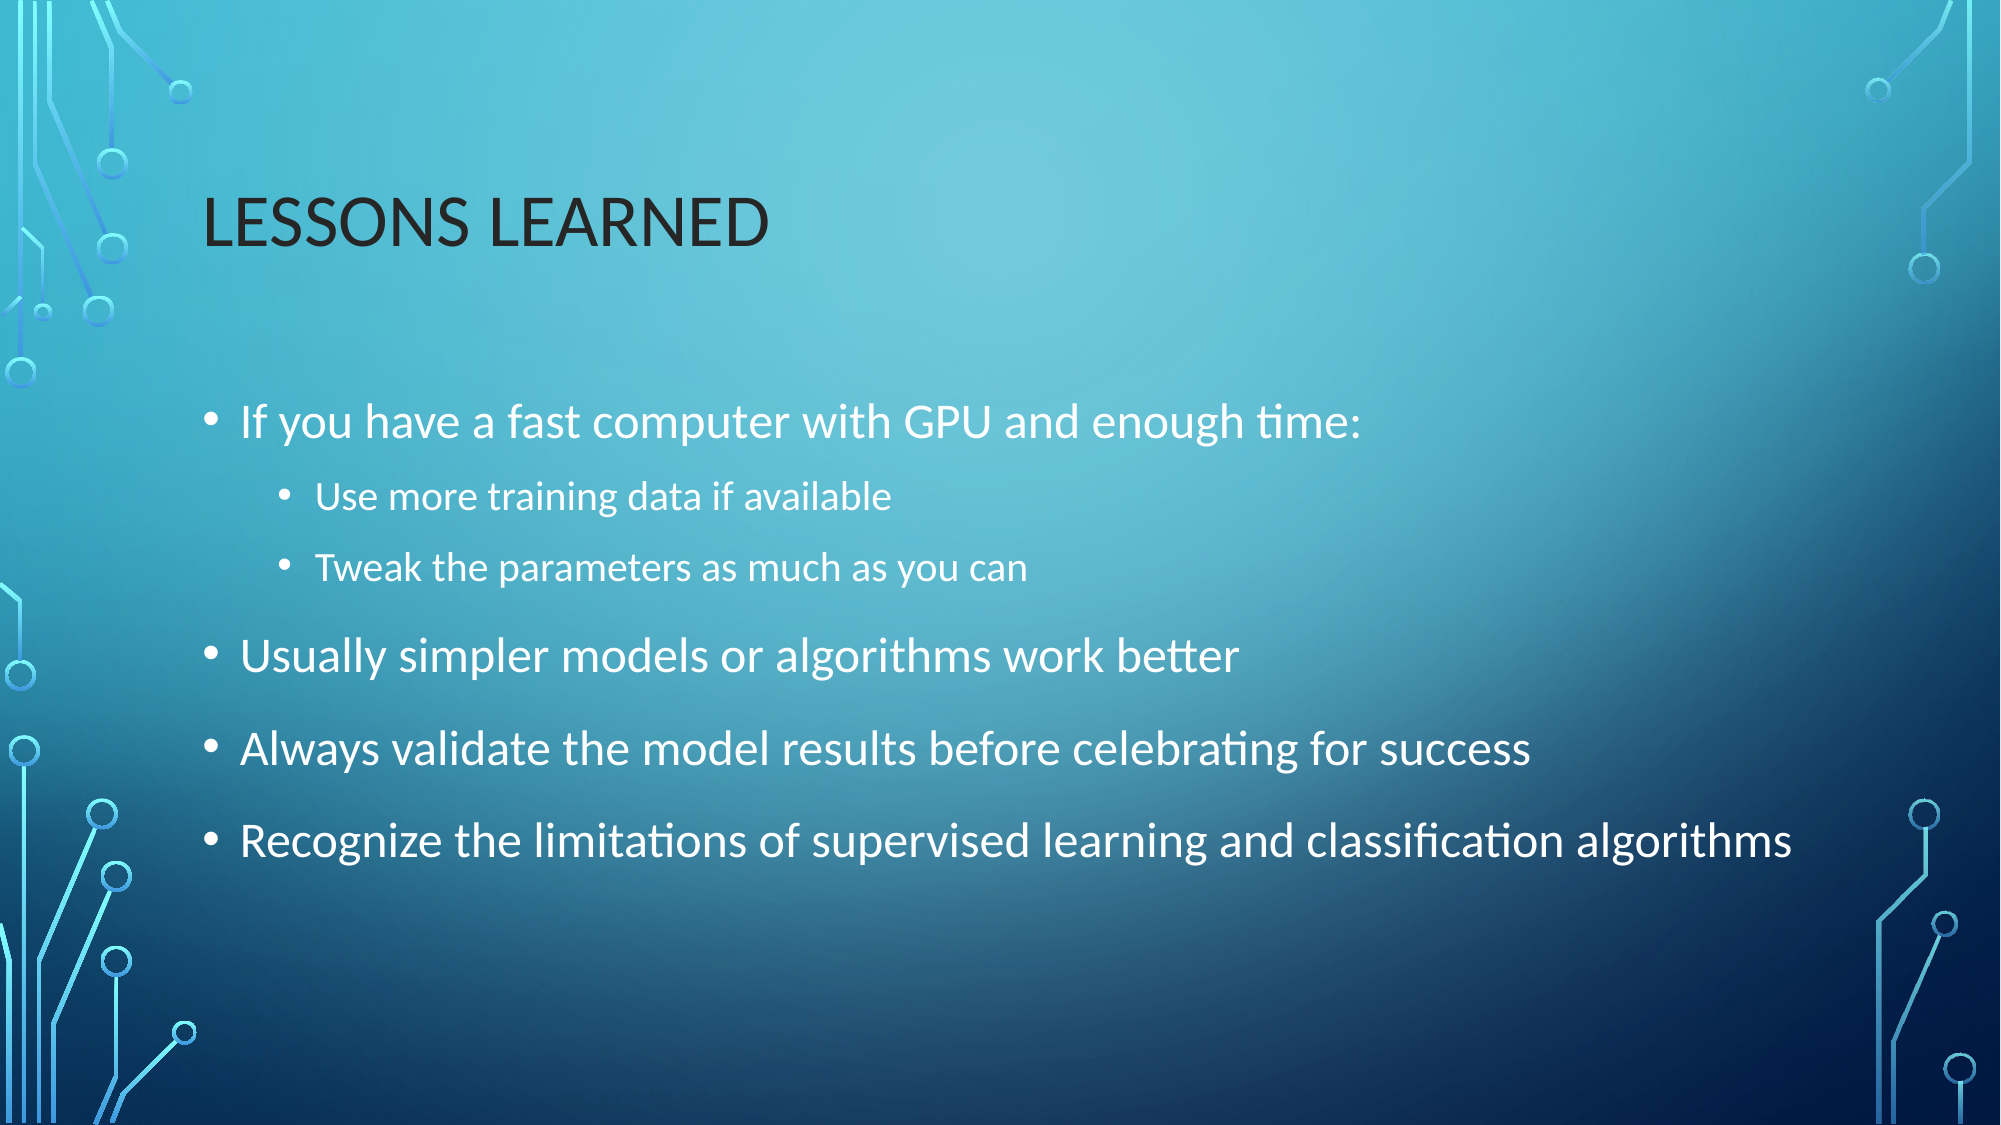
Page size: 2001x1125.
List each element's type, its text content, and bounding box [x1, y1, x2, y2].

title Lessons learned [187, 101, 1813, 344]
list If you have a fast computer with GPU and enough time: Use more training data if available Tweak the parameters as much as you can Usually simpler models or algorithms work better Always validate the model results before celebrating for success Recognize the limitations of supervised learning and classification algorithms [187, 369, 1813, 950]
